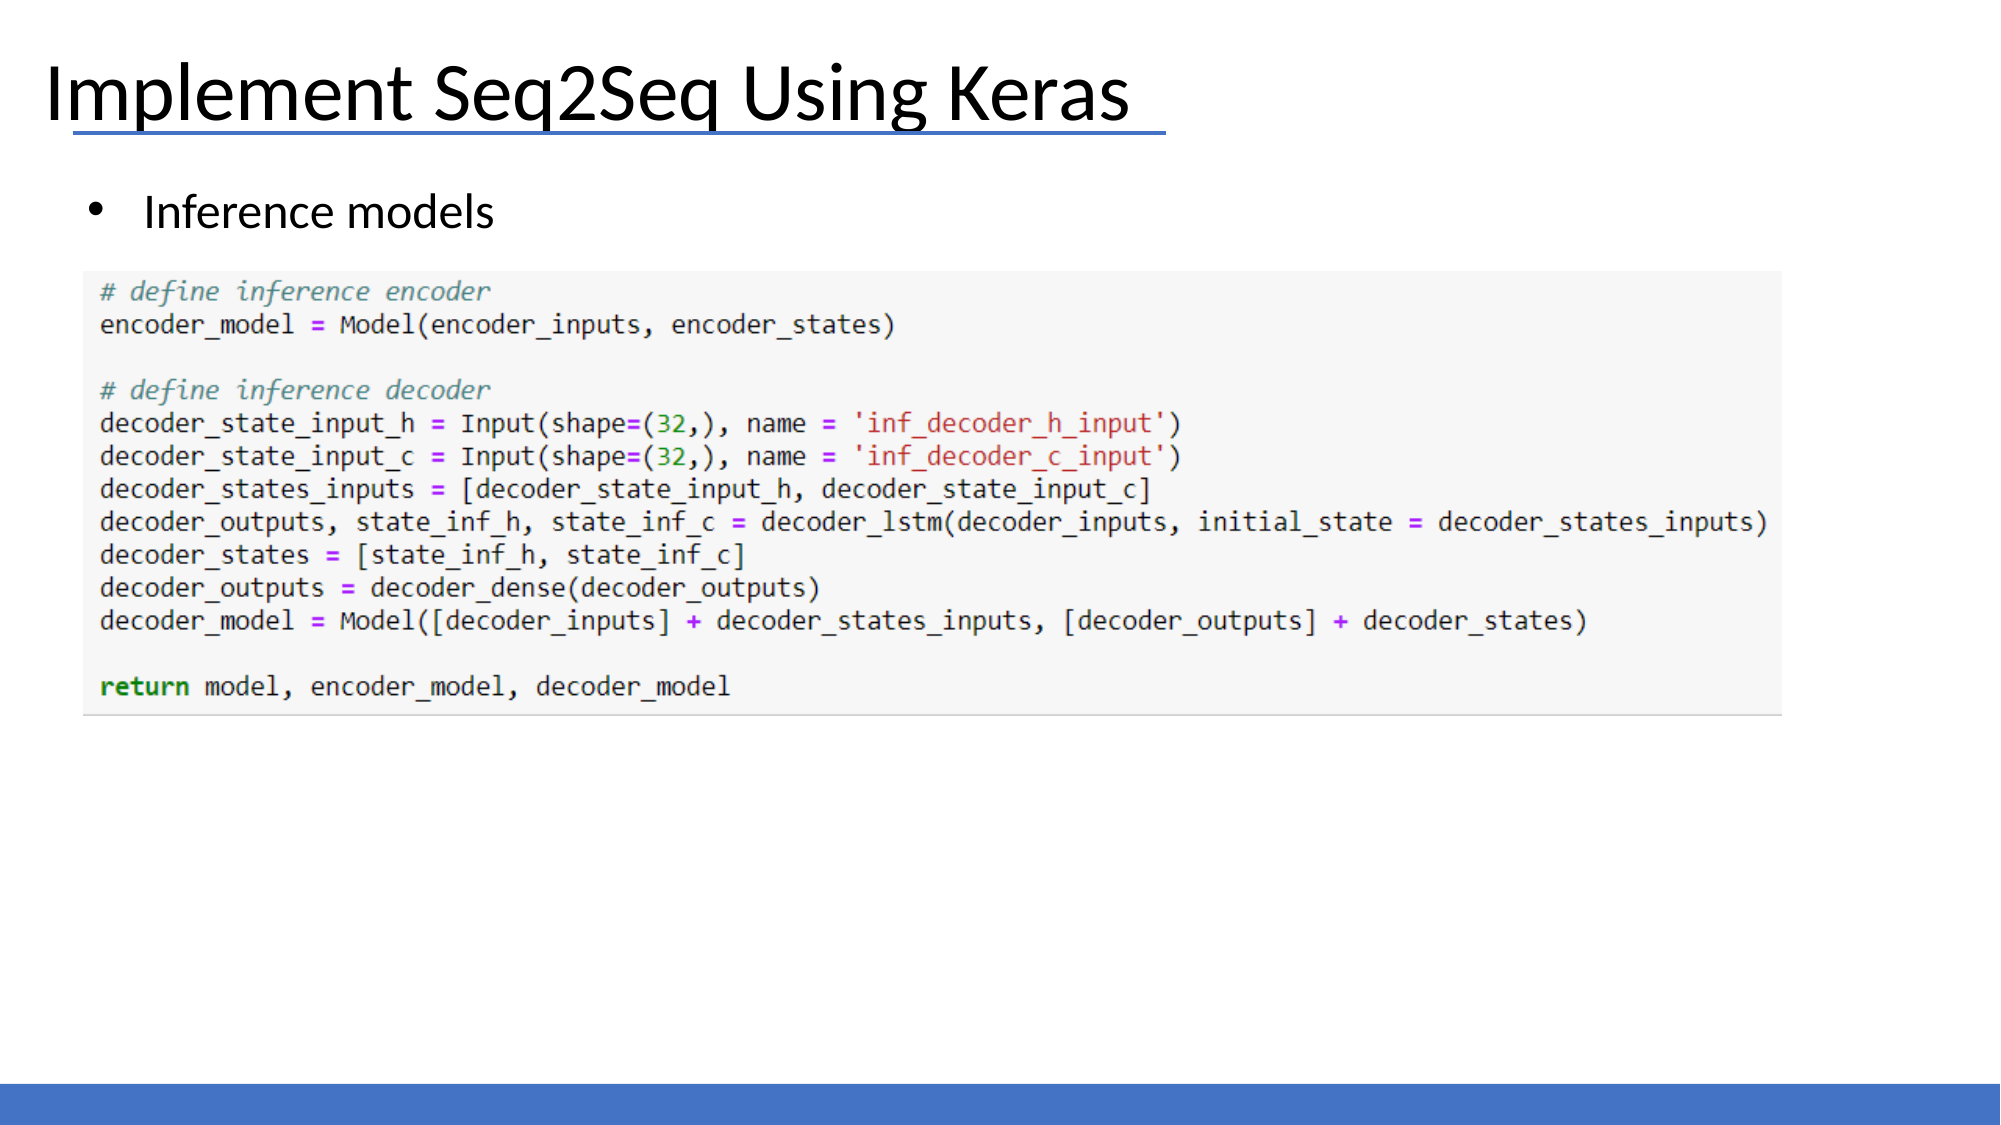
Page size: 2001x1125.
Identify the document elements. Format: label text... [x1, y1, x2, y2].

text_box [0, 1083, 2000, 1125]
text_box Implement Seq2Seq Using Keras [29, 29, 1465, 145]
text_box Inference models [72, 170, 565, 246]
picture [82, 271, 1782, 716]
